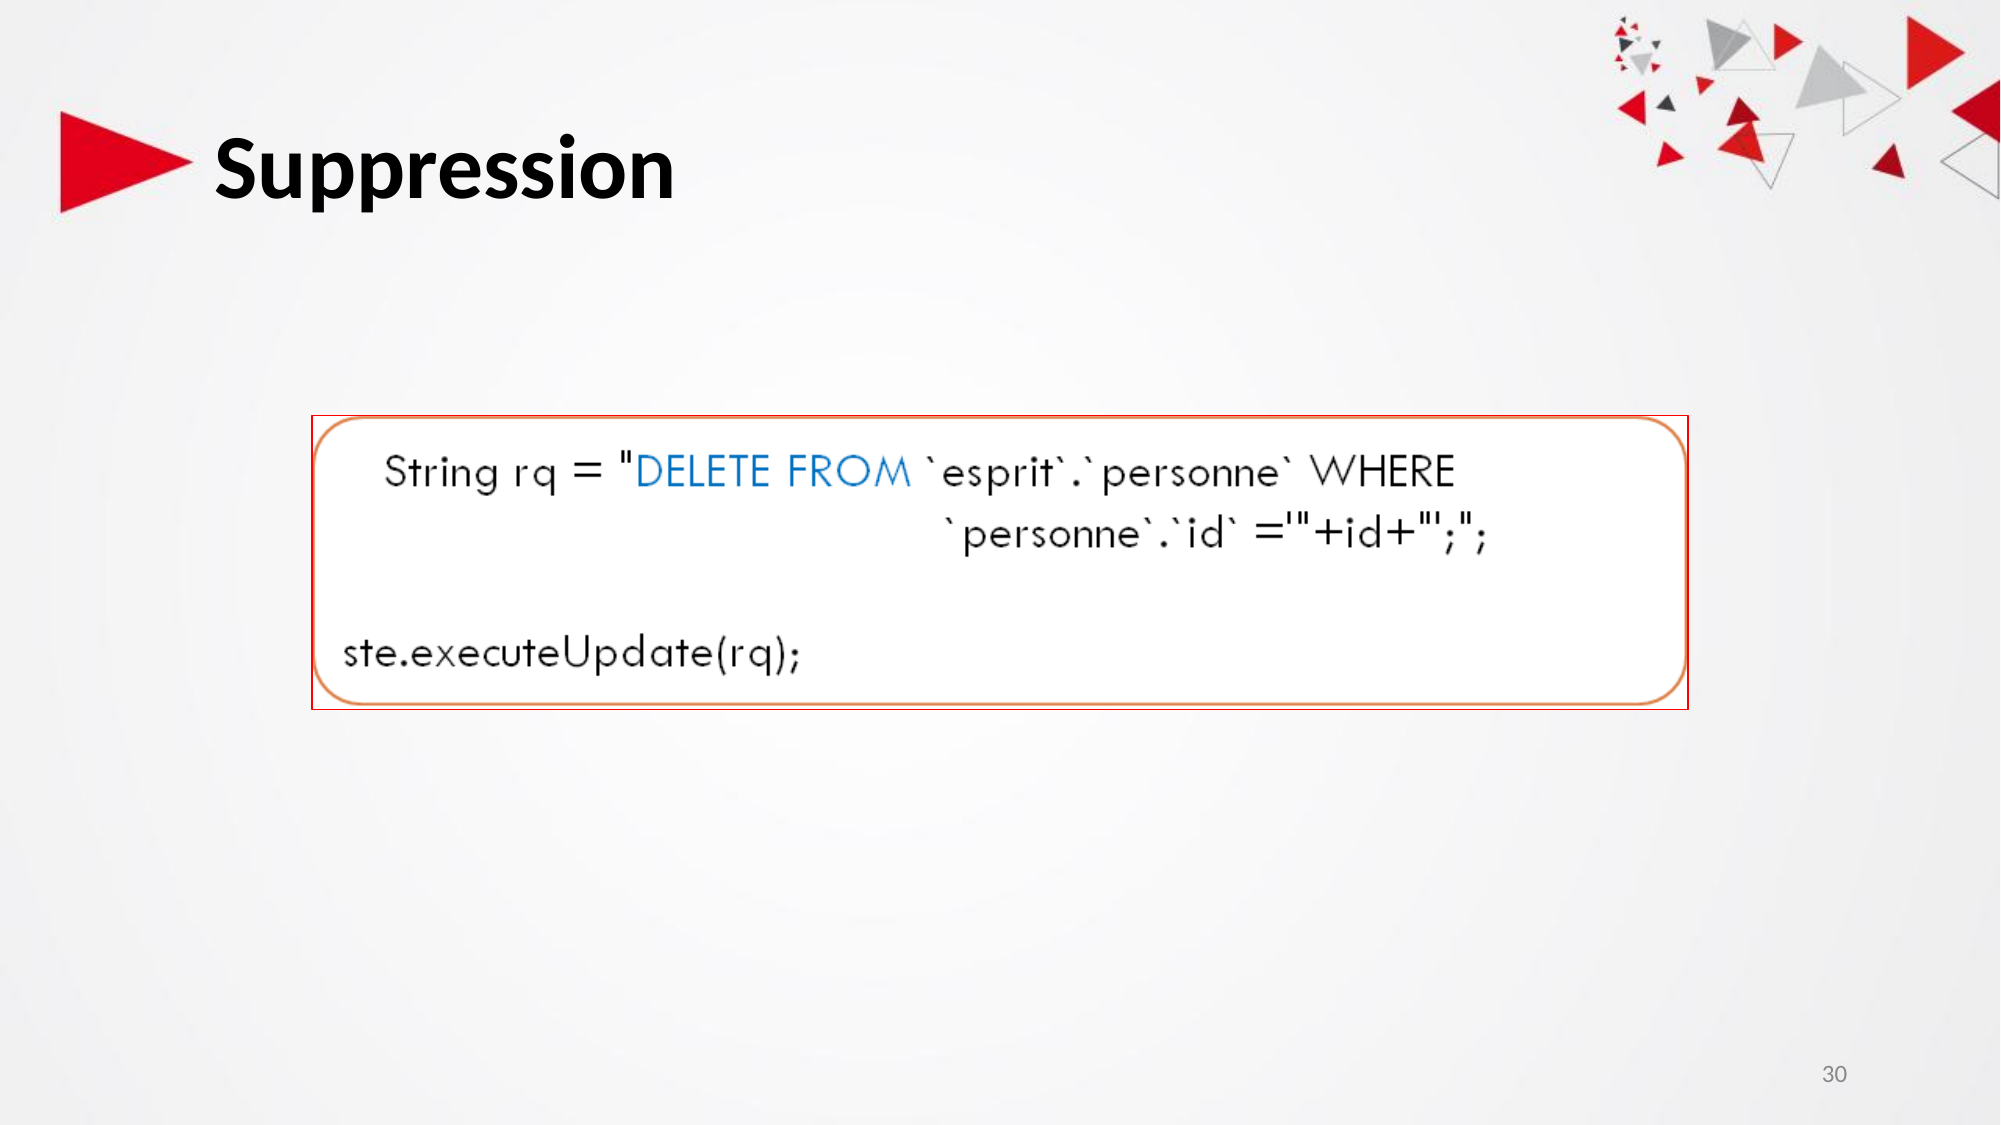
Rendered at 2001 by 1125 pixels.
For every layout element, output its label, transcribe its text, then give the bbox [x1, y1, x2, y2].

slide_number 30 [1412, 1042, 1863, 1103]
title Suppression [137, 59, 1863, 278]
picture [0, 0, 2001, 1125]
